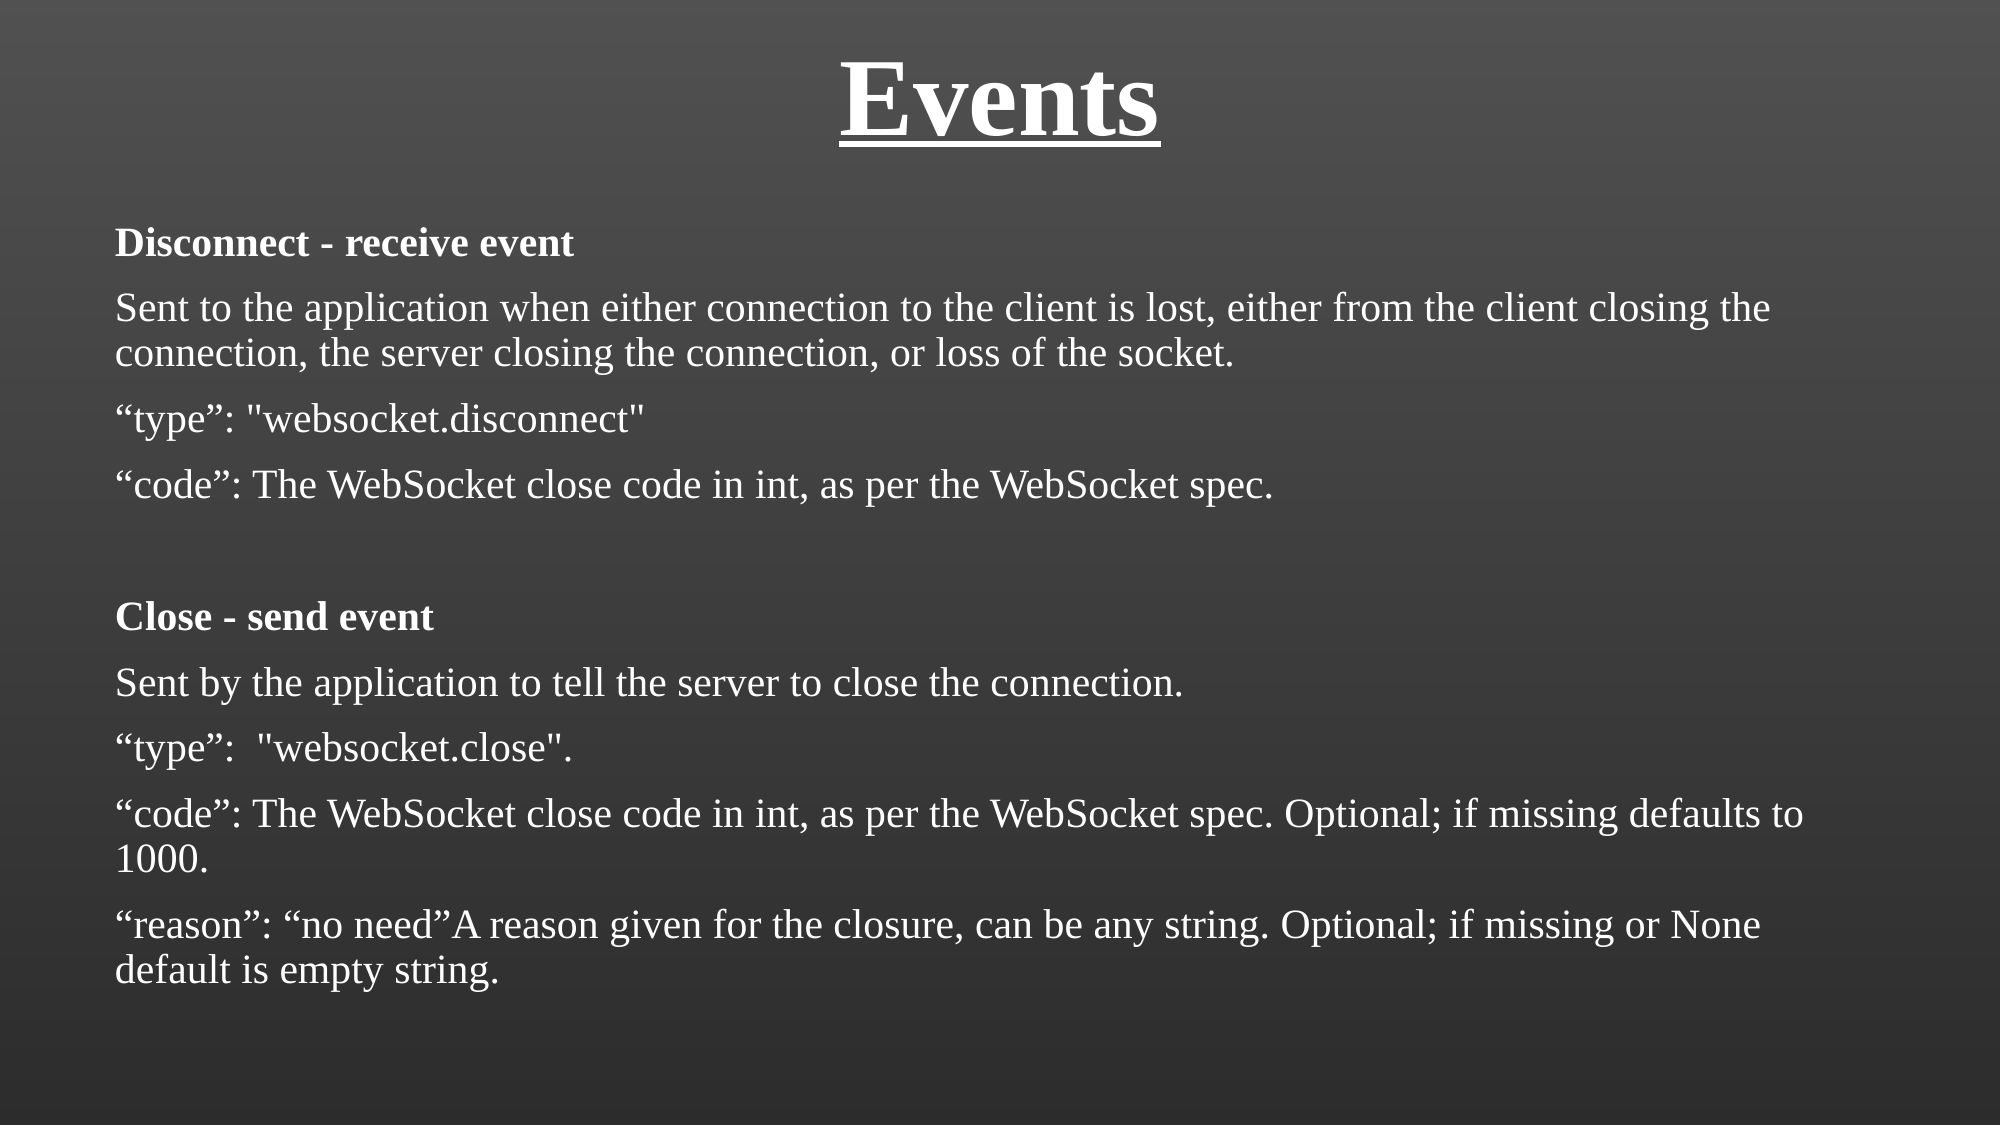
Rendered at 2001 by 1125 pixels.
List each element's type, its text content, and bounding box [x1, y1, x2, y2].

title Events [99, 5, 1900, 193]
list Disconnect - receive event Sent to the application when either connection to the client is lost, either from the client closing the connection, the server closing the connection, or loss of the socket. “type”: "websocket.disconnect" “code”: The WebSocket close code in int, as per the WebSocket spec. Close - send event Sent by the application to tell the server to close the connection. “type”: "websocket.close". “code”: The WebSocket close code in int, as per the WebSocket spec. Optional; if missing defaults to 1000. “reason”: “no need”A reason given for the closure, can be any string. Optional; if missing or None default is empty string. [99, 212, 1900, 1030]
